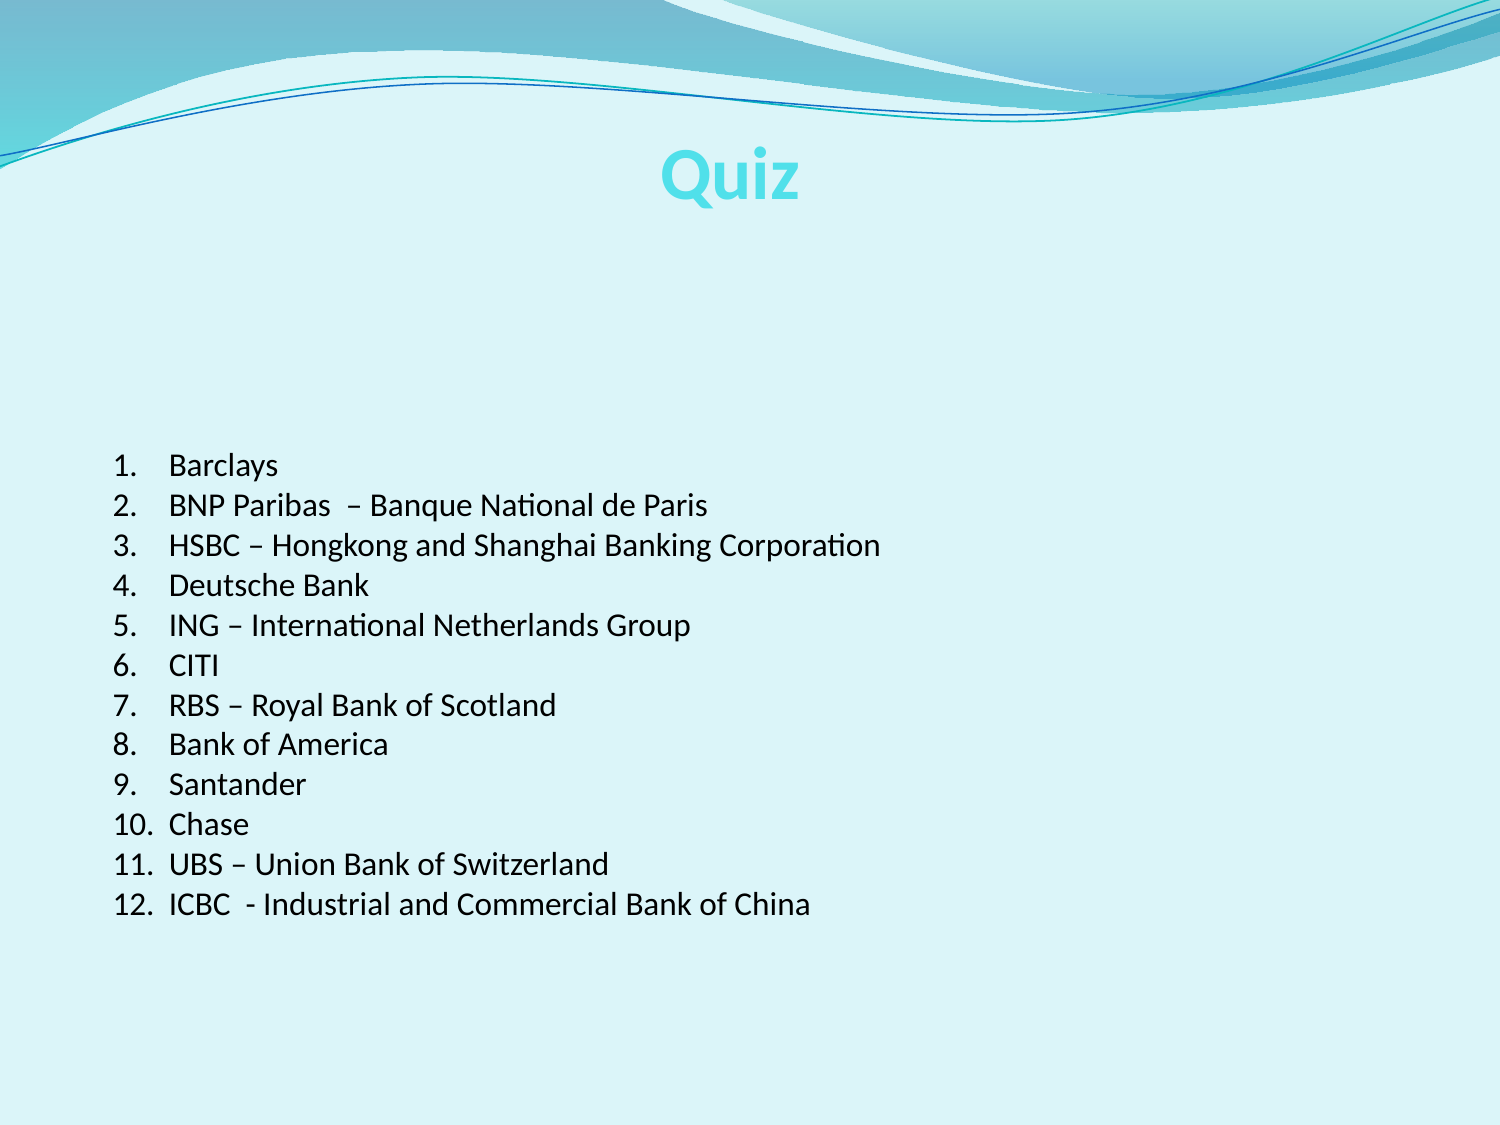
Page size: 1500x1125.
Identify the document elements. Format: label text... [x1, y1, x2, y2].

text_box Barclays BNP Paribas – Banque National de Paris HSBC – Hongkong and Shanghai Banking Corporation Deutsche Bank ING – International Netherlands Group CITI RBS – Royal Bank of Scotland Bank of America Santander Chase UBS – Union Bank of Switzerland ICBC - Industrial and Commercial Bank of China [112, 284, 1401, 1005]
title Quiz [87, 120, 1376, 215]
